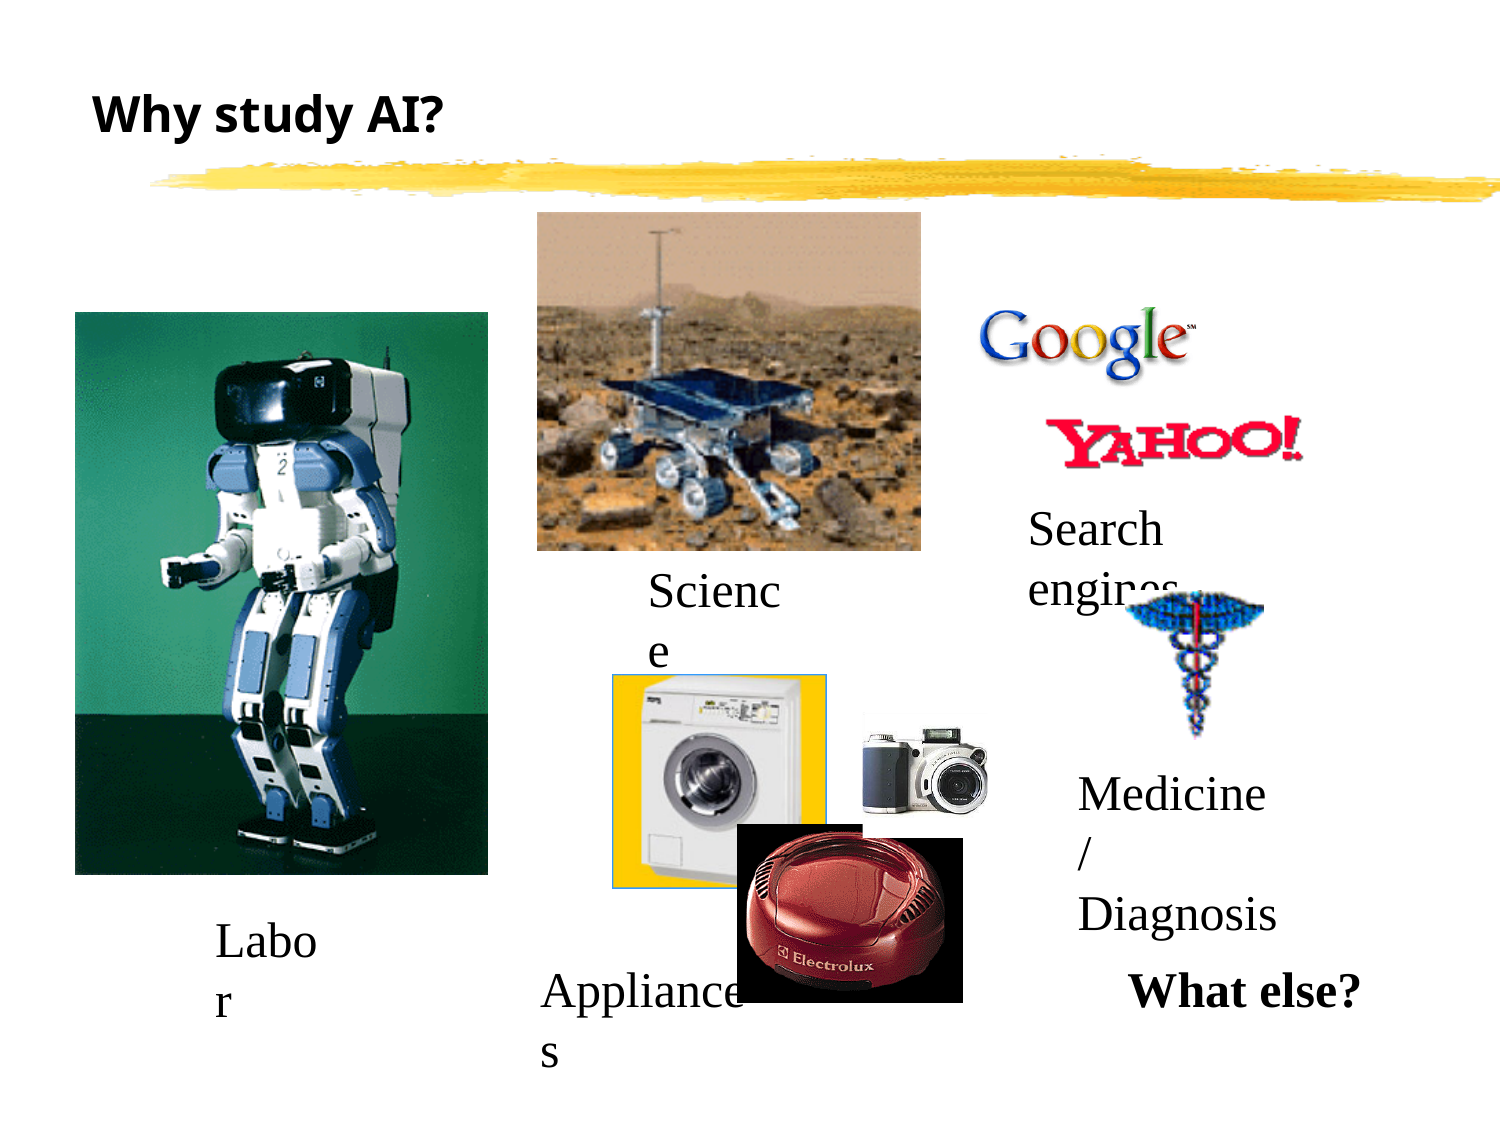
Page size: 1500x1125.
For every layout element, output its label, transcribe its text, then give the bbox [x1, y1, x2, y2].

picture [612, 674, 988, 1004]
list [74, 312, 488, 876]
text_box Science [632, 560, 819, 625]
text_box Appliances [525, 949, 780, 1025]
picture [962, 287, 1213, 391]
text_box Medicine/ Diagnosis [1062, 752, 1295, 888]
text_box What else? [1112, 949, 1400, 1025]
text_box Labor [200, 899, 350, 975]
picture [150, 149, 1500, 551]
text_box Search engines [1012, 487, 1344, 563]
picture [1037, 412, 1314, 471]
picture [1124, 589, 1264, 741]
title Why study AI? [77, 37, 1415, 150]
